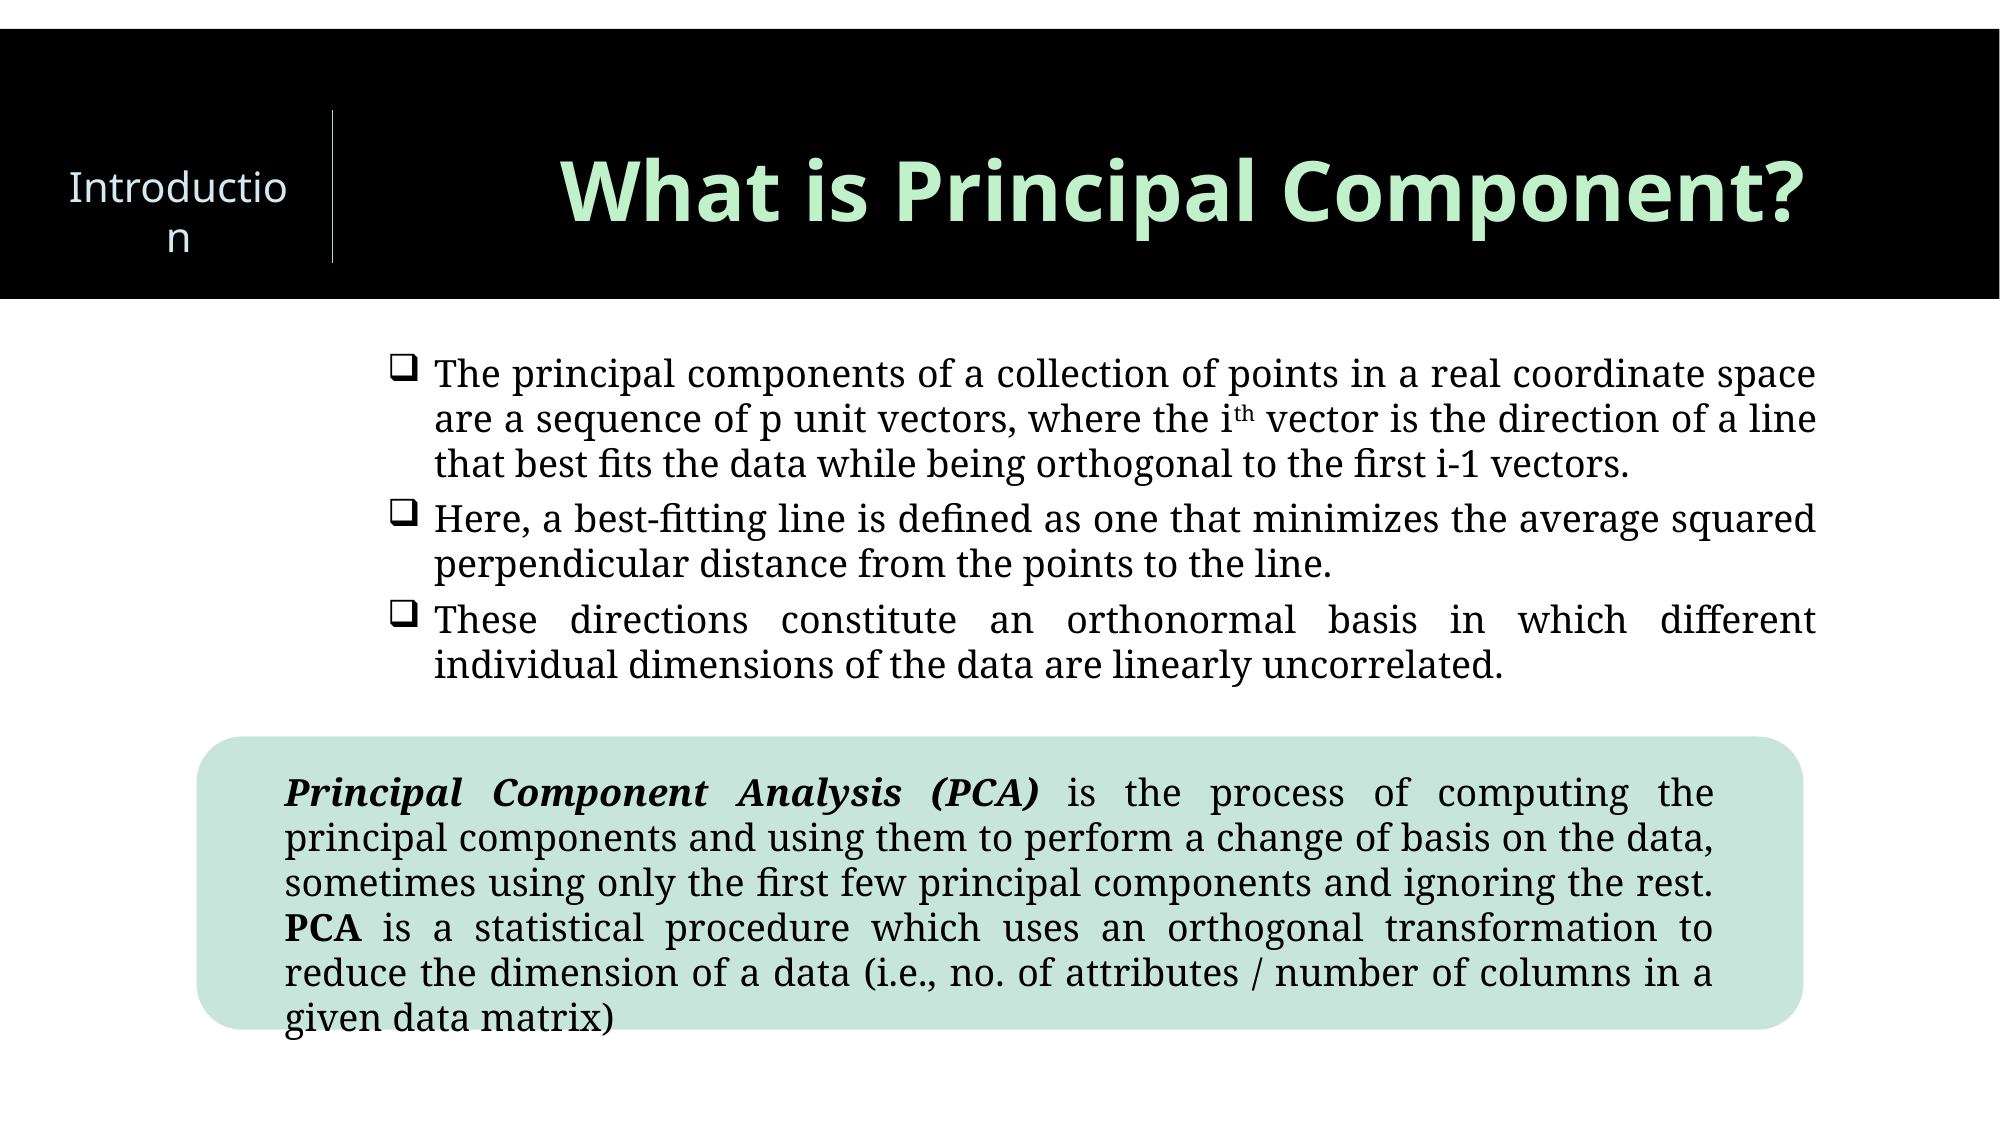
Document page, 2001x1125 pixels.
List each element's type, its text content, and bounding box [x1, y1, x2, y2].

text_box The principal components of a collection of points in a real coordinate space are a sequence of p unit vectors, where the ith vector is the direction of a line that best fits the data while being orthogonal to the first i-1 vectors. Here, a best-fitting line is defined as one that minimizes the average squared perpendicular distance from the points to the line. These directions constitute an orthonormal basis in which different individual dimensions of the data are linearly uncorrelated. [372, 342, 1833, 693]
text_box Introduction [42, 153, 316, 268]
text_box [195, 735, 1805, 1031]
text_box Principal Component Analysis (PCA) is the process of computing the principal components and using them to perform a change of basis on the data, sometimes using only the first few principal components and ignoring the rest. PCA is a statistical procedure which uses an orthogonal transformation to reduce the dimension of a data (i.e., no. of attributes / number of columns in a given data matrix) [269, 761, 1731, 1047]
title What is Principal Component? [384, 128, 1822, 263]
